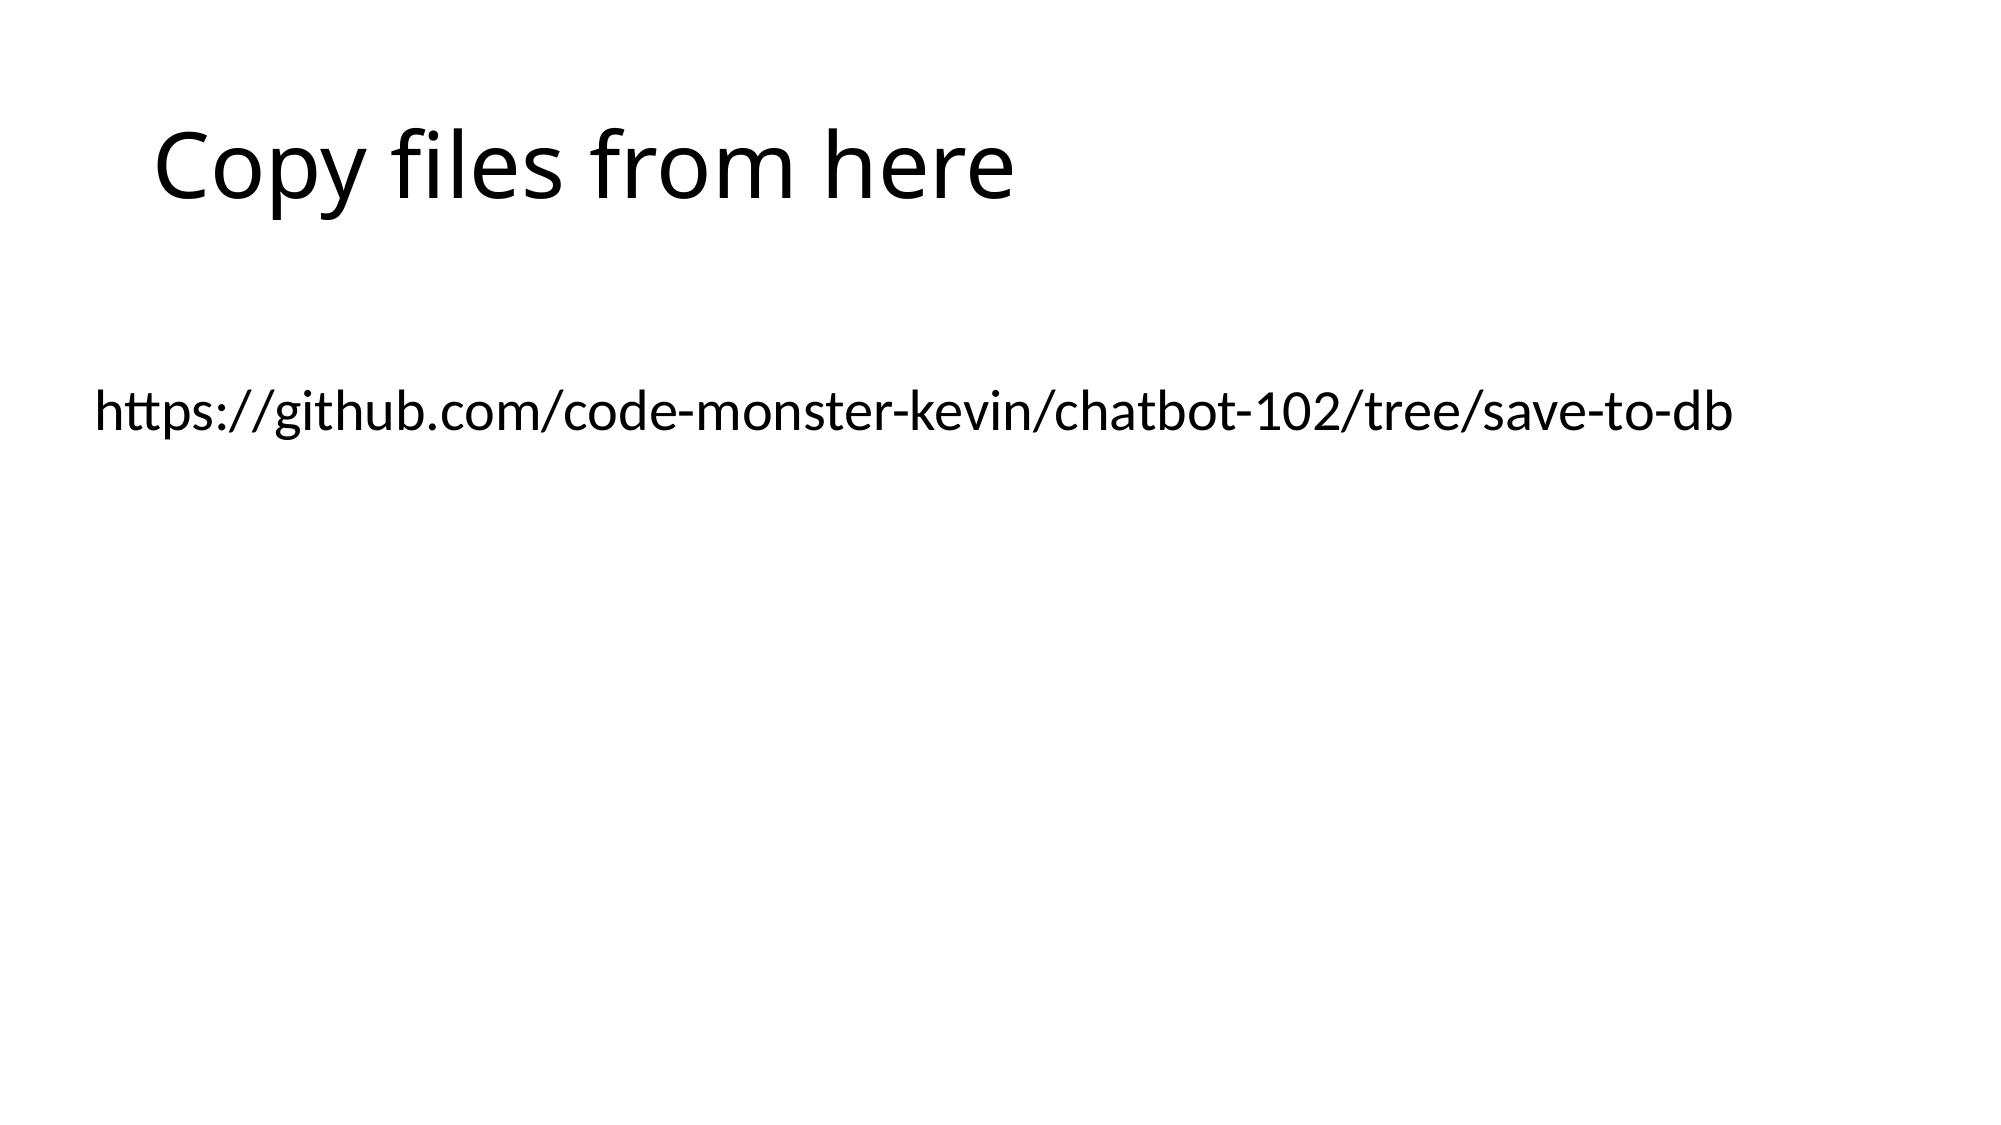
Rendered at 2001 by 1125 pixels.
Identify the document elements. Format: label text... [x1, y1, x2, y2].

title Copy files from here [137, 59, 1863, 278]
text_box https://github.com/code-monster-kevin/chatbot-102/tree/save-to-db [79, 365, 1749, 450]
